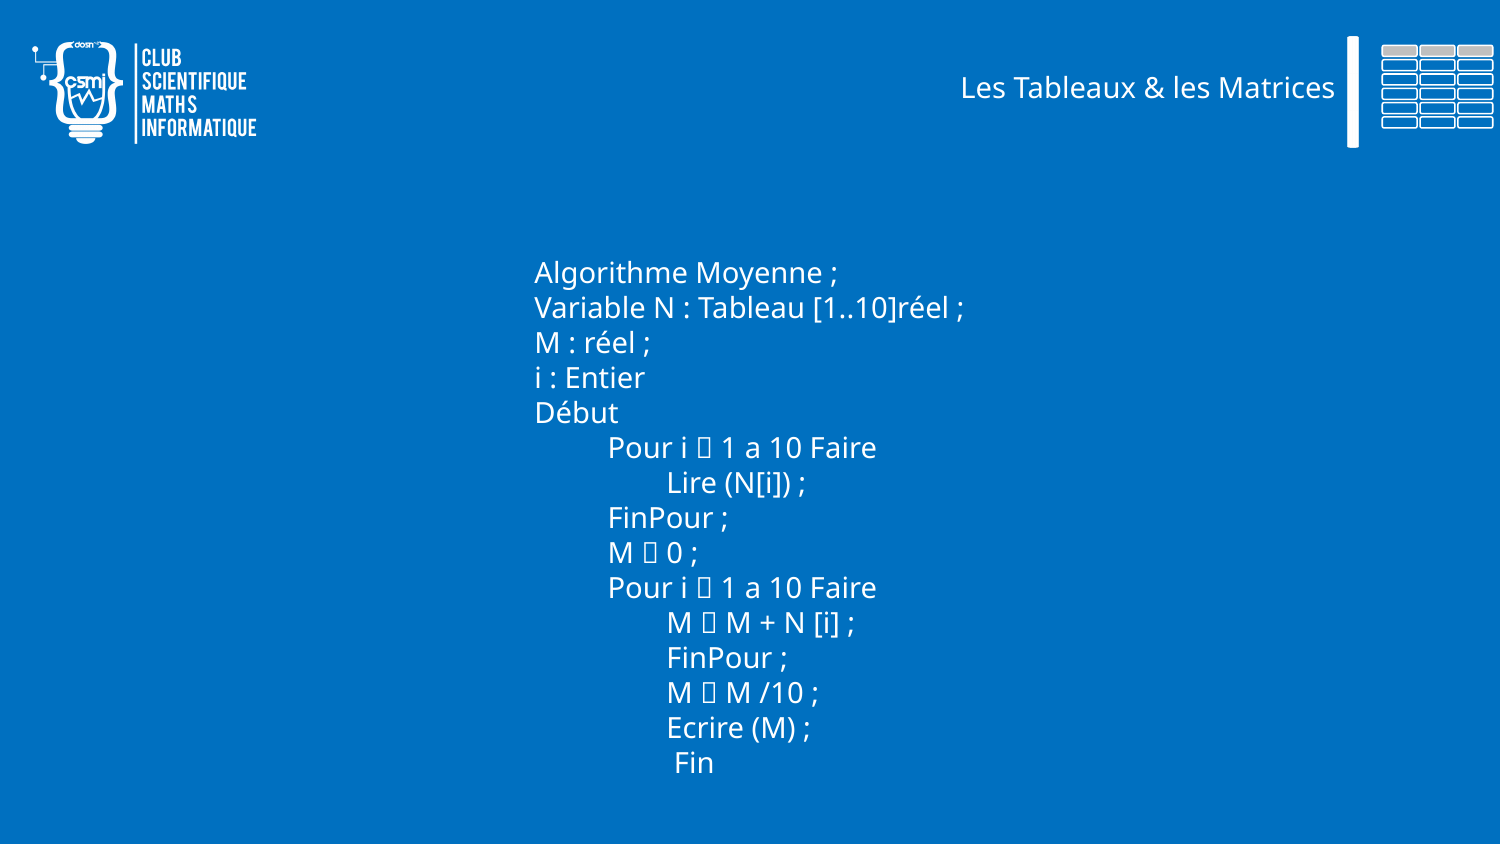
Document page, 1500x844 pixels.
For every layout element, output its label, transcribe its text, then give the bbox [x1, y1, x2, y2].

picture [31, 41, 257, 144]
text_box Les Tableaux & les Matrices [930, 54, 1342, 107]
picture [1347, 36, 1360, 148]
text_box Algorithme Moyenne ; Variable N : Tableau [1..10]réel ; M : réel ; i : Entier Début Pour i  1 a 10 Faire Lire (N[i]) ; FinPour ; M  0 ; Pour i  1 a 10 Faire M  M + N [i] ; FinPour ; M  M /10 ; Ecrire (M) ; Fin [519, 247, 992, 787]
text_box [1381, 45, 1493, 129]
